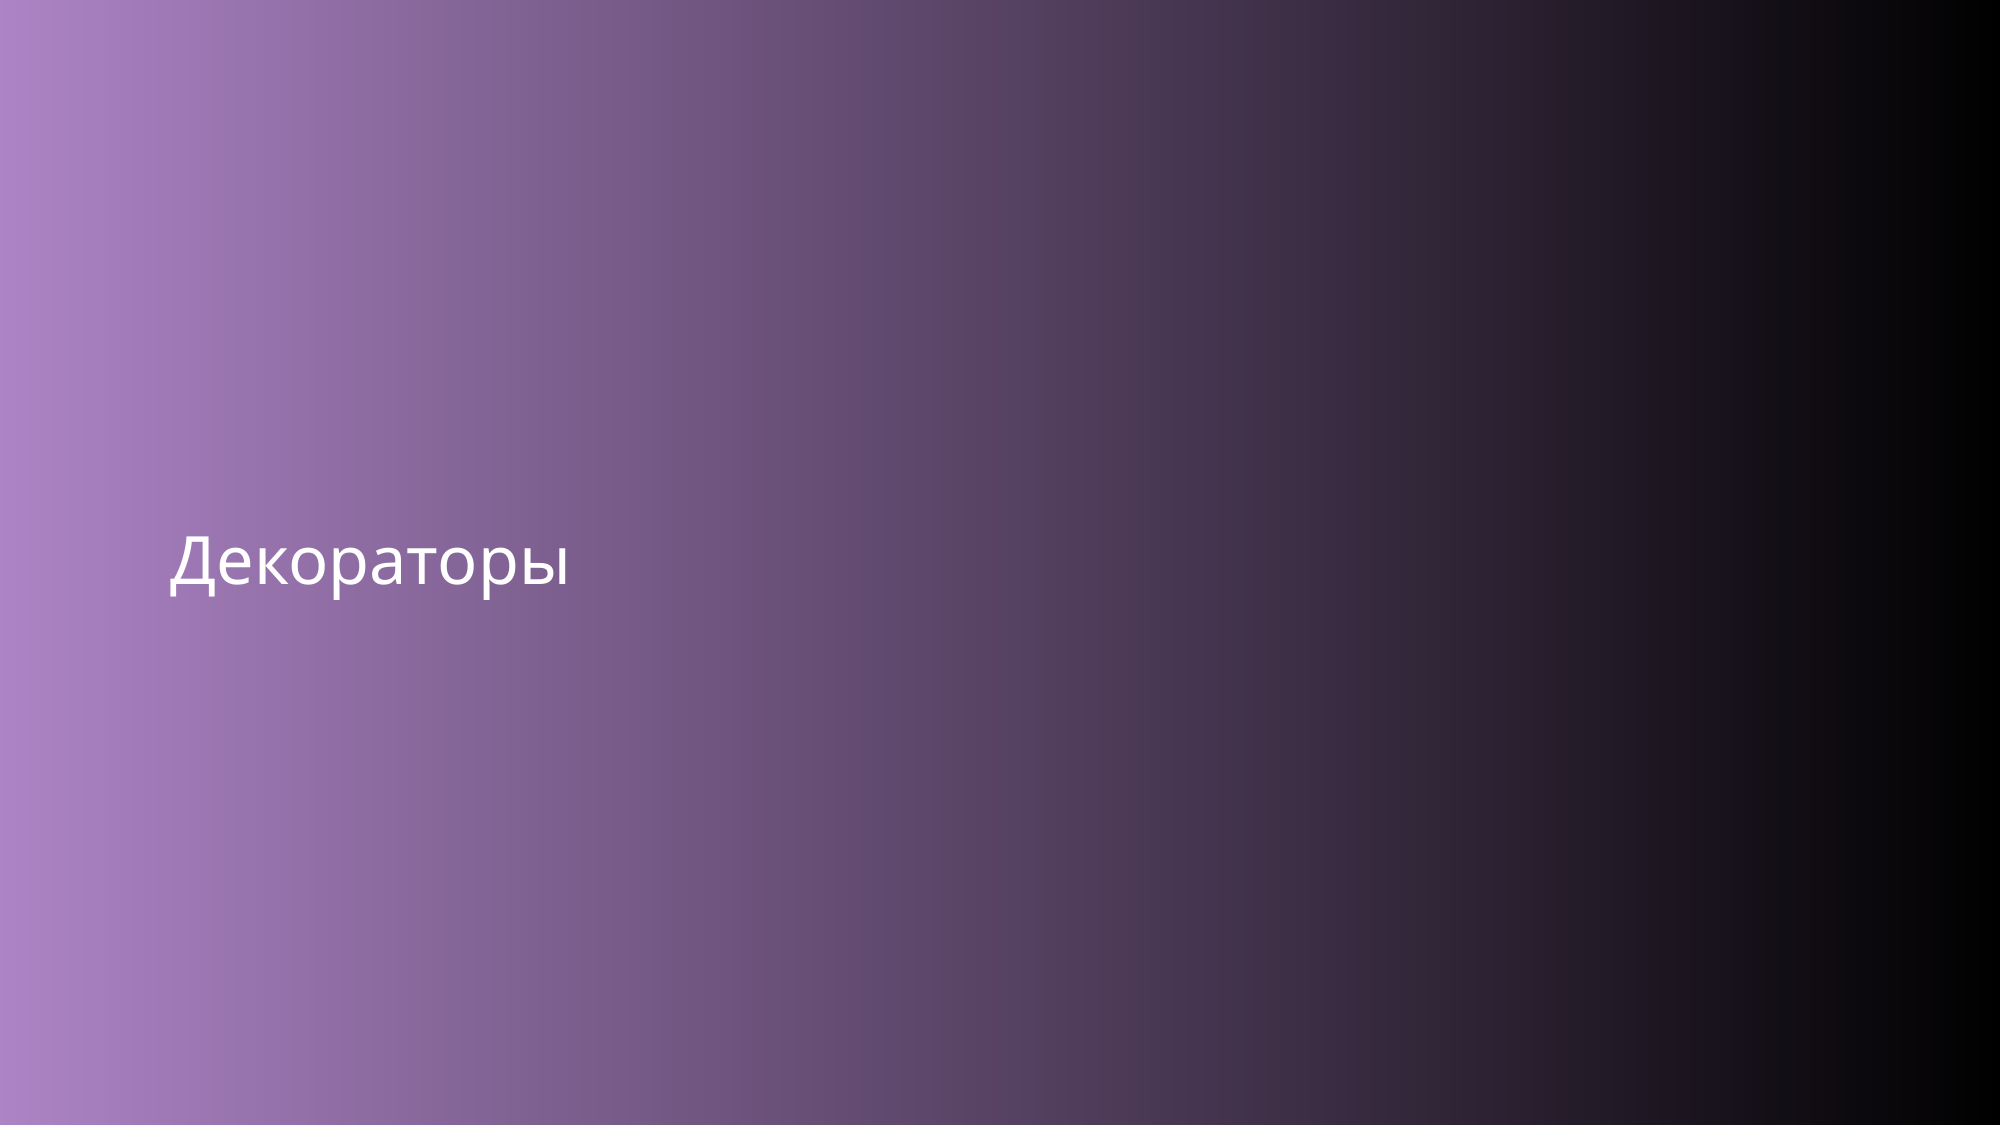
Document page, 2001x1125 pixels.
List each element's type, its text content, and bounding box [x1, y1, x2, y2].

title Декораторы [170, 435, 1391, 690]
